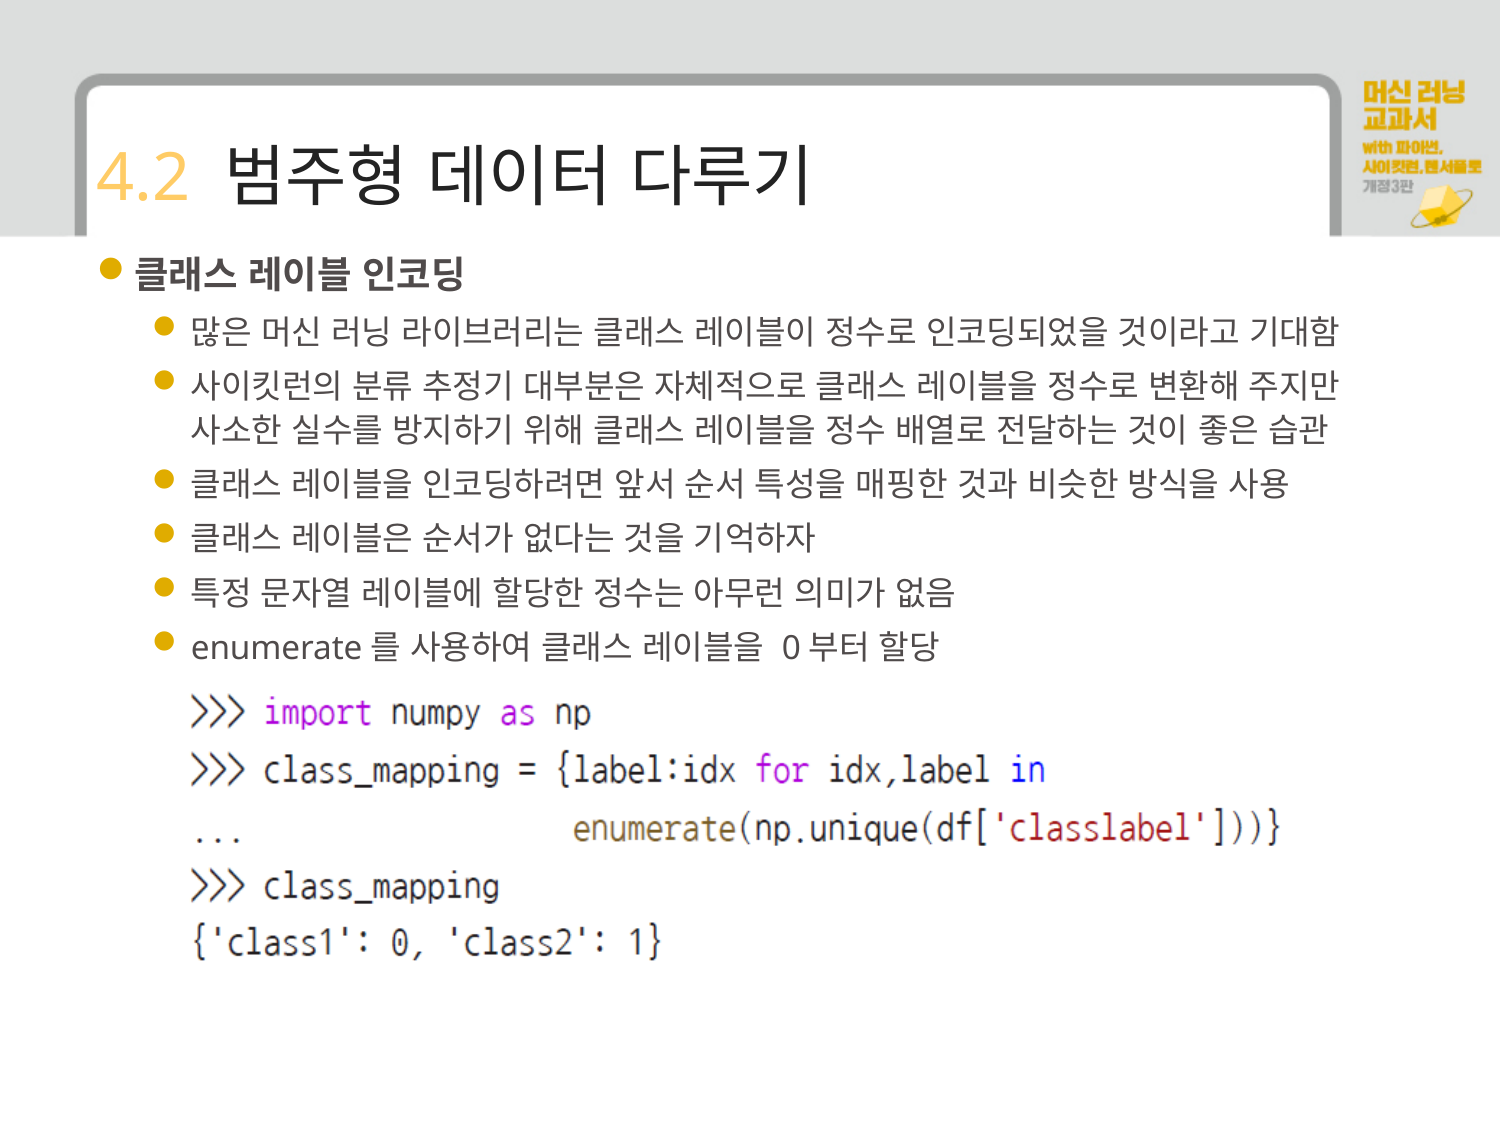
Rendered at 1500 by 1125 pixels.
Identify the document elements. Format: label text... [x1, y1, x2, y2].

title 4.2 범주형 데이터 다루기 [81, 90, 1412, 222]
picture [0, 0, 1500, 1125]
list 클래스 레이블 인코딩 많은 머신 러닝 라이브러리는 클래스 레이블이 정수로 인코딩되었을 것이라고 기대함 사이킷런의 분류 추정기 대부분은 자체적으로 클래스 레이블을 정수로 변환해 주지만 사소한 실수를 방지하기 위해 클래스 레이블을 정수 배열로 전달하는 것이 좋은 습관 클래스 레이블을 인코딩하려면 앞서 순서 특성을 매핑한 것과 비슷한 방식을 사용 클래스 레이블은 순서가 없다는 것을 기억하자 특정 문자열 레이블에 할당한 정수는 아무런 의미가 없음 enumerate를 사용하여 클래스 레이블을 0부터 할당 [81, 239, 1440, 1054]
